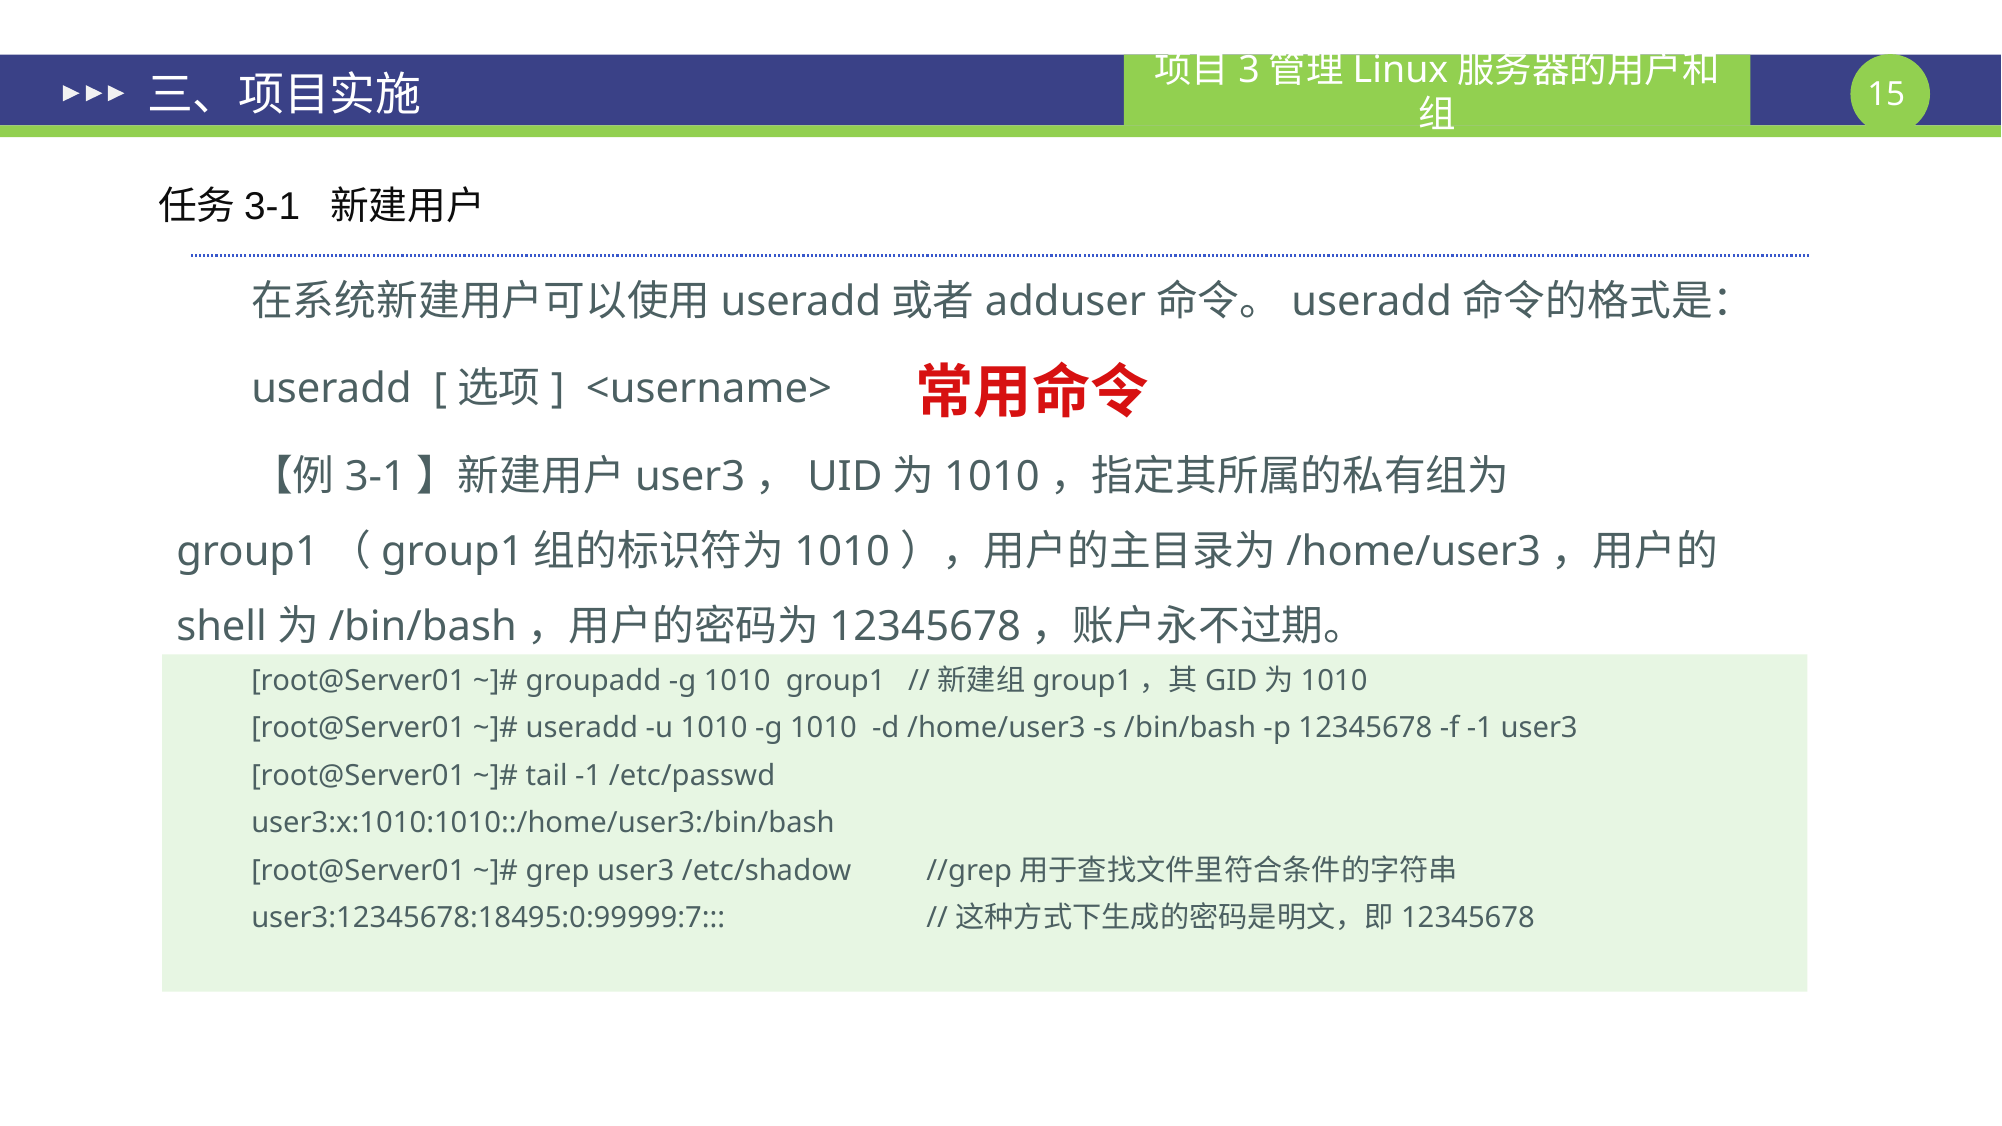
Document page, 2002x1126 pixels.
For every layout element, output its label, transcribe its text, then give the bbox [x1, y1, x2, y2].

text_box 常用命令 [901, 346, 1164, 432]
text_box [160, 652, 1809, 994]
title 三、项目实施 [127, 59, 1207, 126]
text_box 在系统新建用户可以使用useradd或者adduser命令。useradd命令的格式是： useradd [选项] <username> 【例3-1】新建用户user3，UID为1010，指定其所属的私有组为group1（group1组的标识符为1010），用户的主目录为/home/user3，用户的shell为/bin/bash，用户的密码为12345678，账户永不过期。 [root@Server01 ~]# groupadd -g 1010 group1 //新建组group1，其GID为1010 [root@Server01 ~]# useradd -u 1010 -g 1010 -d /home/user3 -s /bin/bash -p 12345678 -f -1 user3 [root@Server01 ~]# tail -1 /etc/passwd user3:x:1010:1010::/home/user3:/bin/bash [root@Server01 ~]# grep user3 /etc/shadow //grep用于查找文件里符合条件的字符串 user3:12345678:18495:0:99999:7::: //这种方式下生成的密码是明文，即12345678 [161, 241, 1784, 989]
list 任务3-1 新建用户 [138, 161, 1901, 238]
